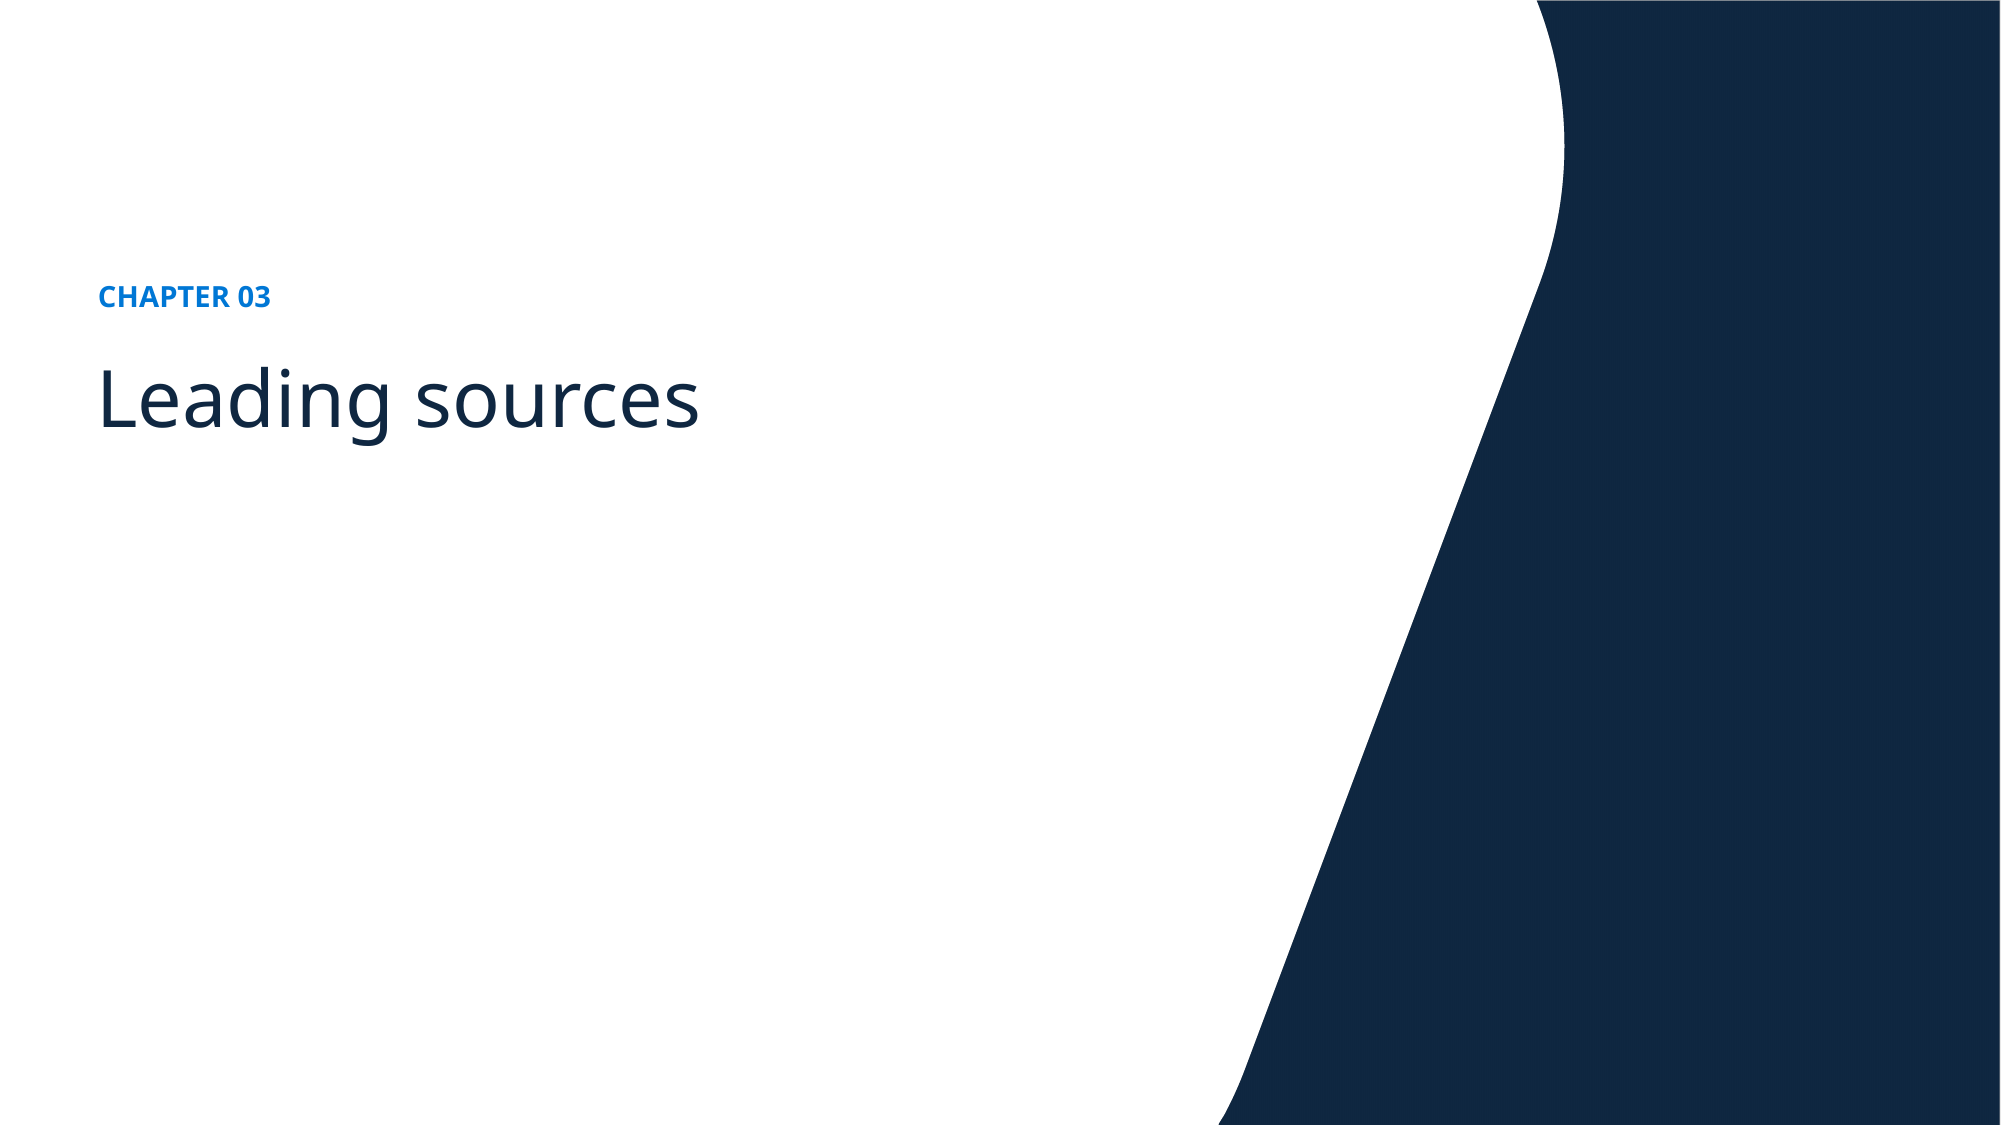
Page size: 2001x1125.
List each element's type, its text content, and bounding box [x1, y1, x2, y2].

text_box CHAPTER 03 [81, 268, 1237, 323]
text_box [1214, 0, 2000, 1125]
text_box Leading sources [79, 339, 1235, 550]
